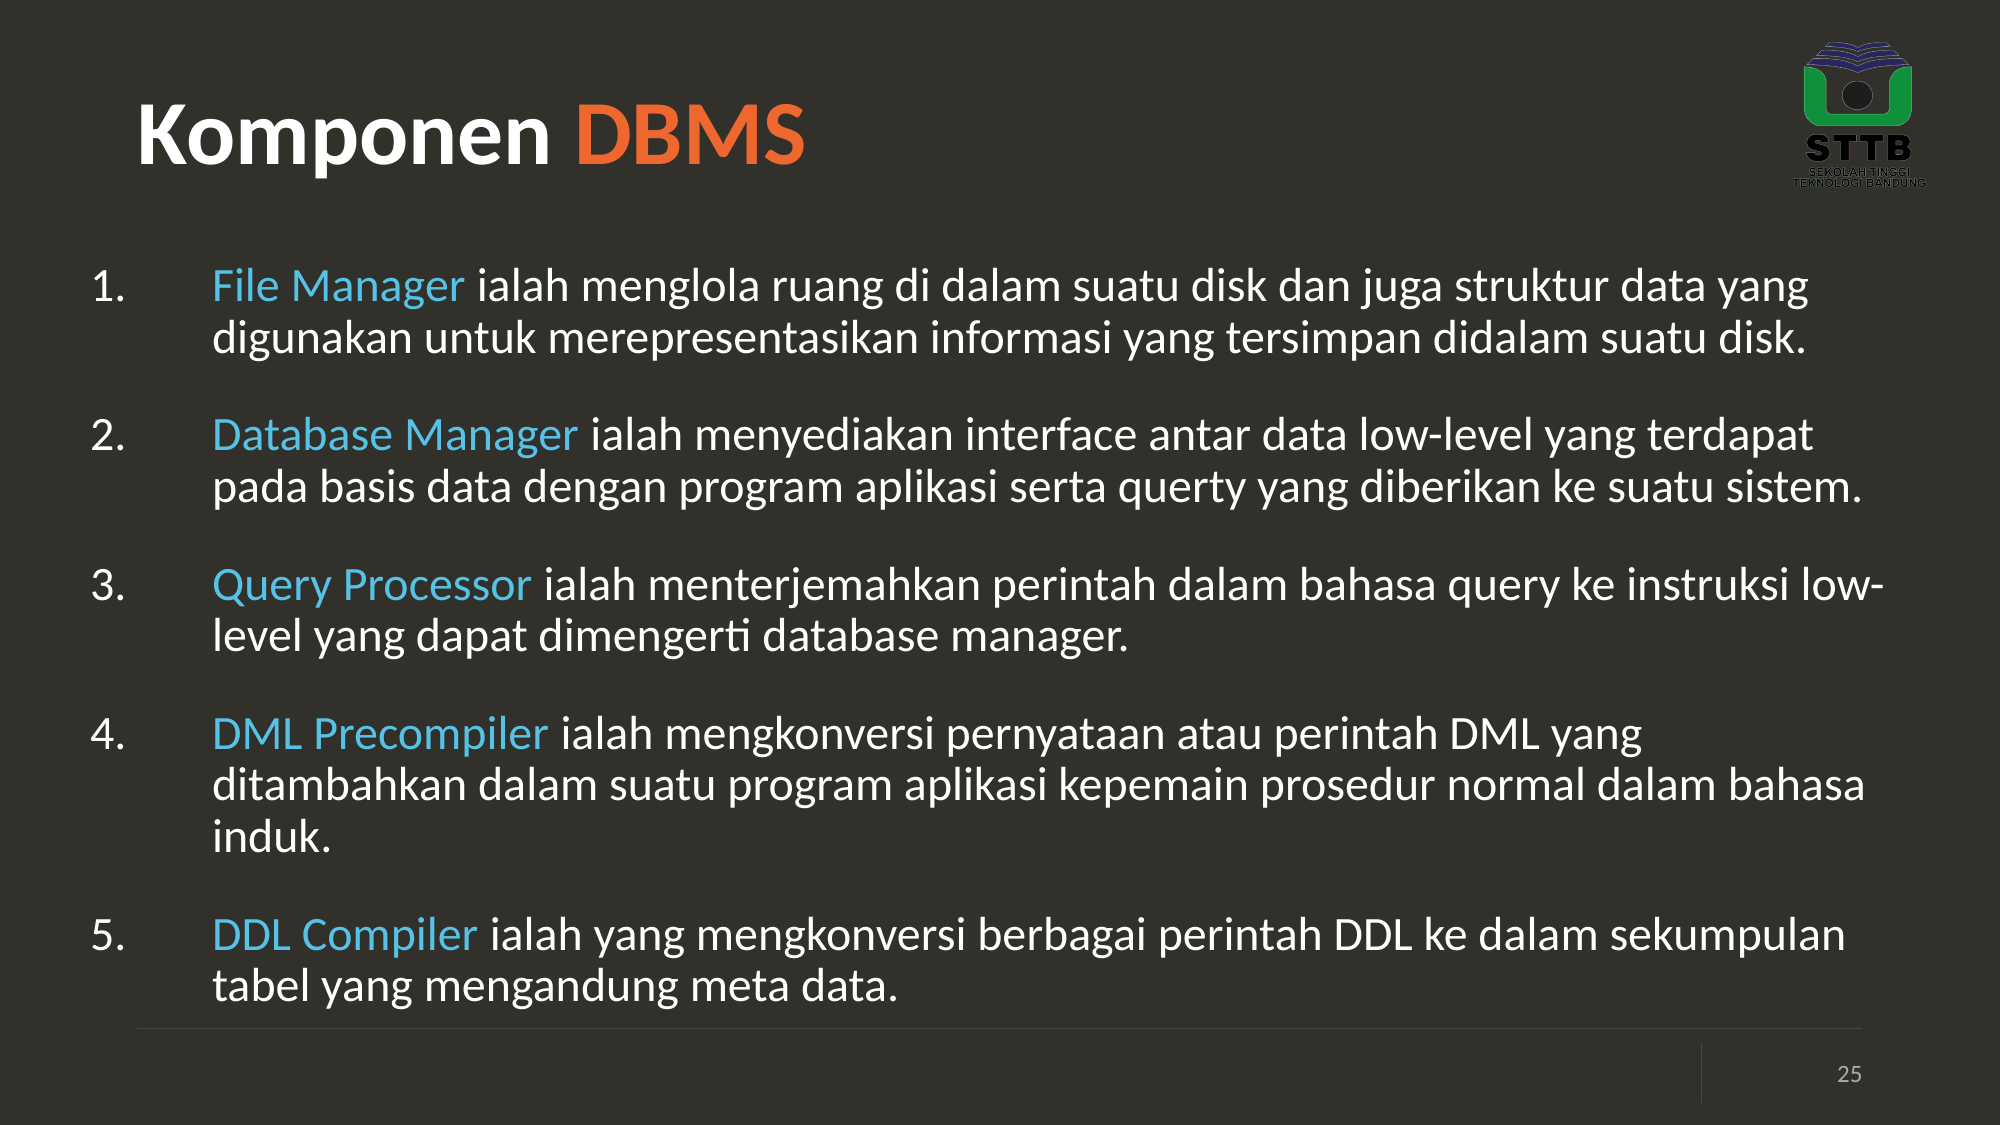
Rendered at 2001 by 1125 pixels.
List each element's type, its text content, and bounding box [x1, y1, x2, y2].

picture [1783, 40, 1933, 190]
title Komponen DBMS [137, 26, 1709, 244]
list File Manager ialah menglola ruang di dalam suatu disk dan juga struktur data yang digunakan untuk merepresentasikan informasi yang tersimpan didalam suatu disk. Database Manager ialah menyediakan interface antar data low-level yang terdapat pada basis data dengan program aplikasi serta querty yang diberikan ke suatu sistem. Query Processor ialah menterjemahkan perintah dalam bahasa query ke instruksi low-level yang dapat dimengerti database manager. DML Precompiler ialah mengkonversi pernyataan atau perintah DML yang ditambahkan dalam suatu program aplikasi kepemain prosedur normal dalam bahasa induk. DDL Compiler ialah yang mengkonversi berbagai perintah DDL ke dalam sekumpulan tabel yang mengandung meta data. [90, 252, 1910, 1014]
slide_number 25 [1720, 1042, 1863, 1103]
